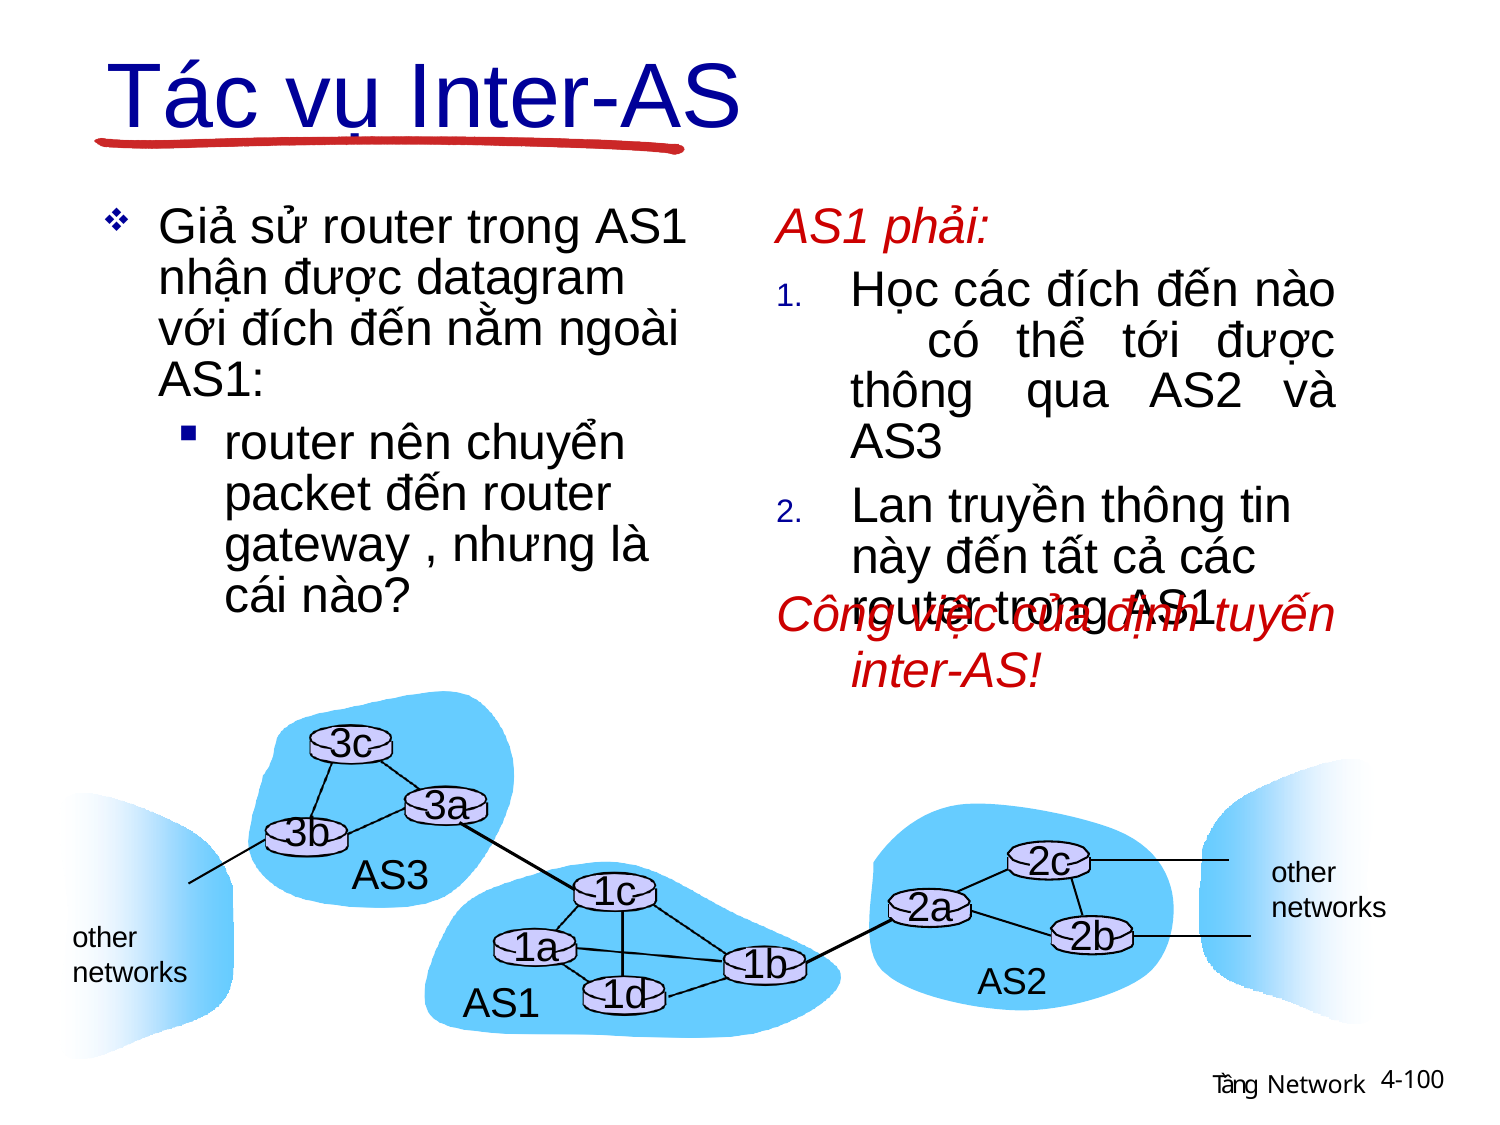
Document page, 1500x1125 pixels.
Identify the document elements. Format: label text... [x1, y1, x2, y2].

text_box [970, 840, 1252, 938]
text_box Học các đích đến nào có thể tới được thông qua AS2 và AS3 Lan truyền thông tin này đến tất cả các router trong AS1 [773, 254, 1337, 584]
title Tác vụ Inter-AS [104, 34, 746, 225]
text_box Công việc của định tuyến inter-AS! [773, 584, 1340, 689]
text_box AS1 phải: [773, 191, 995, 254]
footer Tầng Network [1210, 1066, 1372, 1125]
slide_number 4-102 [1200, 1061, 1454, 1125]
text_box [248, 691, 1376, 1038]
picture [90, 131, 692, 160]
text_box other networks [1379, 850, 1391, 923]
picture [58, 793, 235, 1059]
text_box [898, 887, 964, 929]
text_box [1049, 914, 1135, 956]
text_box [187, 820, 894, 965]
text_box Giả sử router trong AS1 nhận được datagram với đích đến nằm ngoài AS1: router nên chuyển packet đến router gateway , nhưng là cái nào? [100, 191, 692, 623]
